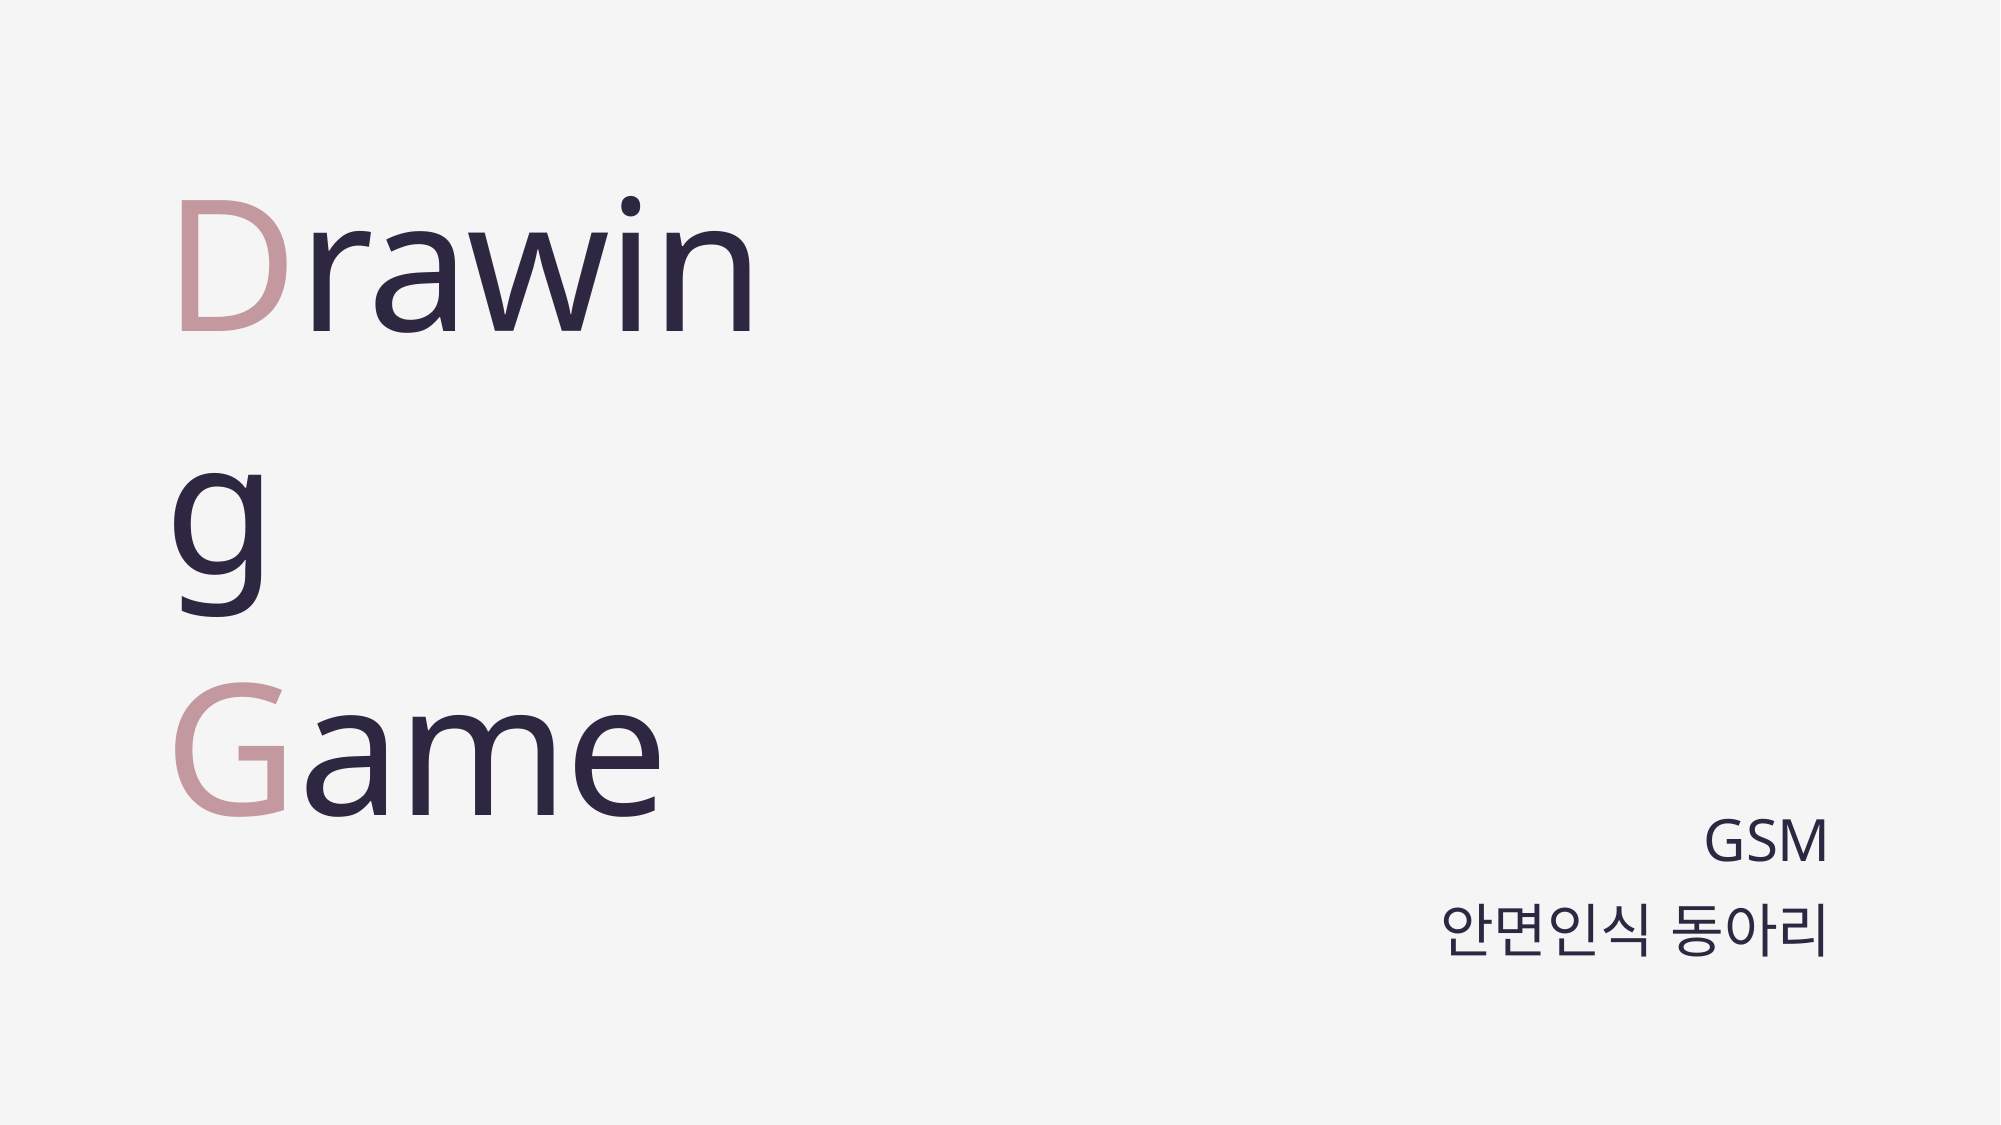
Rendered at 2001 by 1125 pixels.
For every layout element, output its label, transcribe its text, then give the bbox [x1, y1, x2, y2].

text_box GSM 안면인식 동아리 [1425, 774, 1846, 972]
text_box Drawing Game [149, 118, 878, 860]
